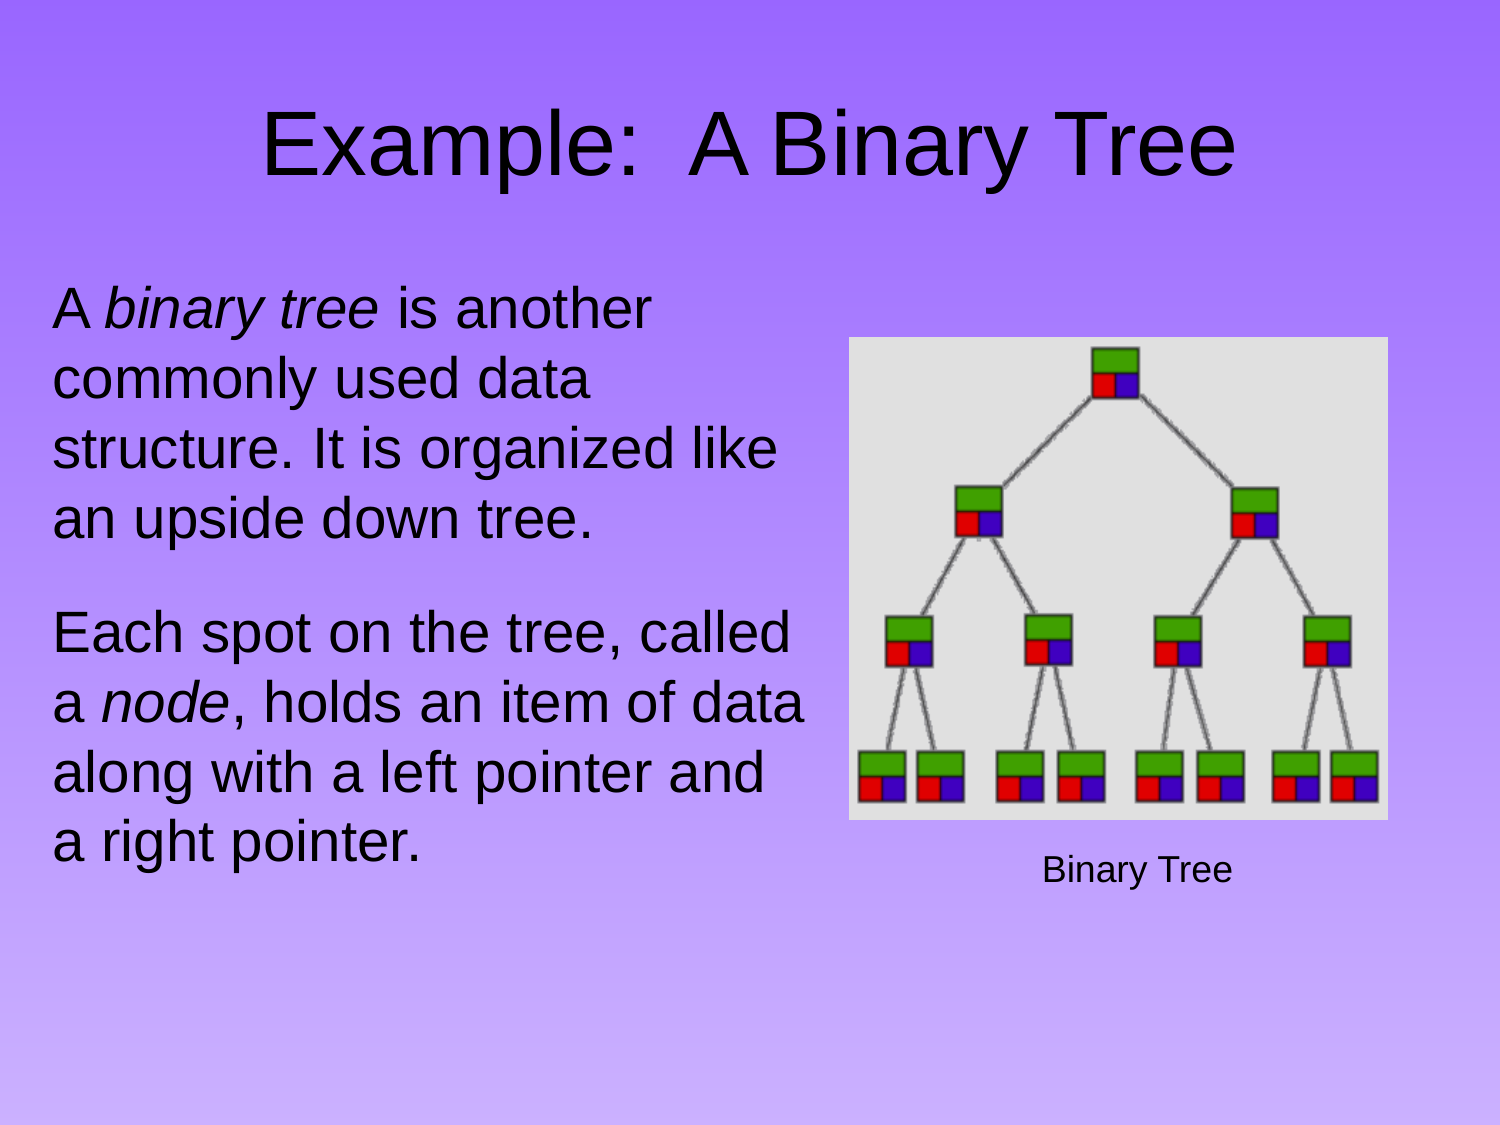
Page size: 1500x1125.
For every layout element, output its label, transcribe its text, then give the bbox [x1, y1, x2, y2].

text_box Binary Tree [849, 837, 1425, 898]
title Example: A Binary Tree [75, 45, 1425, 233]
picture [849, 337, 1388, 820]
list A binary tree is another commonly used data structure. It is organized like an upside down tree. Each spot on the tree, called a node, holds an item of data along with a left pointer and a right pointer. [37, 262, 825, 1075]
